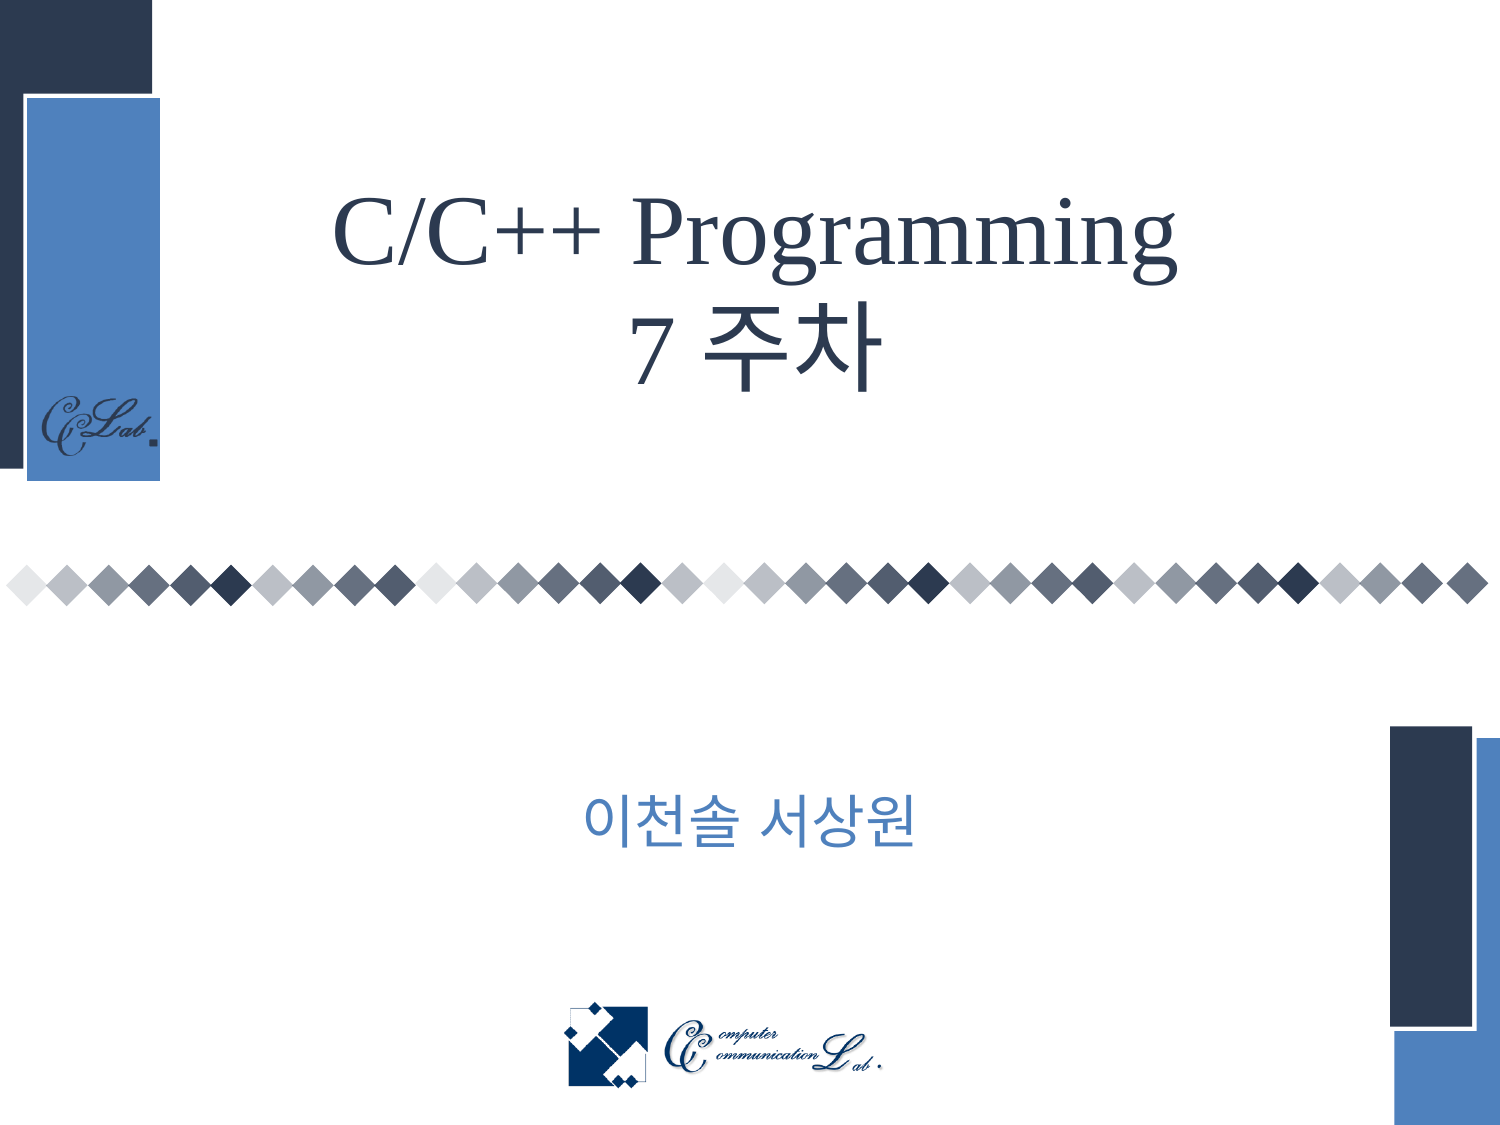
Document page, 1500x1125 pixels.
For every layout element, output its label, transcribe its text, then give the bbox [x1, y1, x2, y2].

title C/C++ Programming 7주차 [171, 90, 1341, 480]
subtitle 이천솔 서상원 [225, 676, 1275, 964]
picture [27, 98, 160, 481]
picture [562, 999, 886, 1091]
